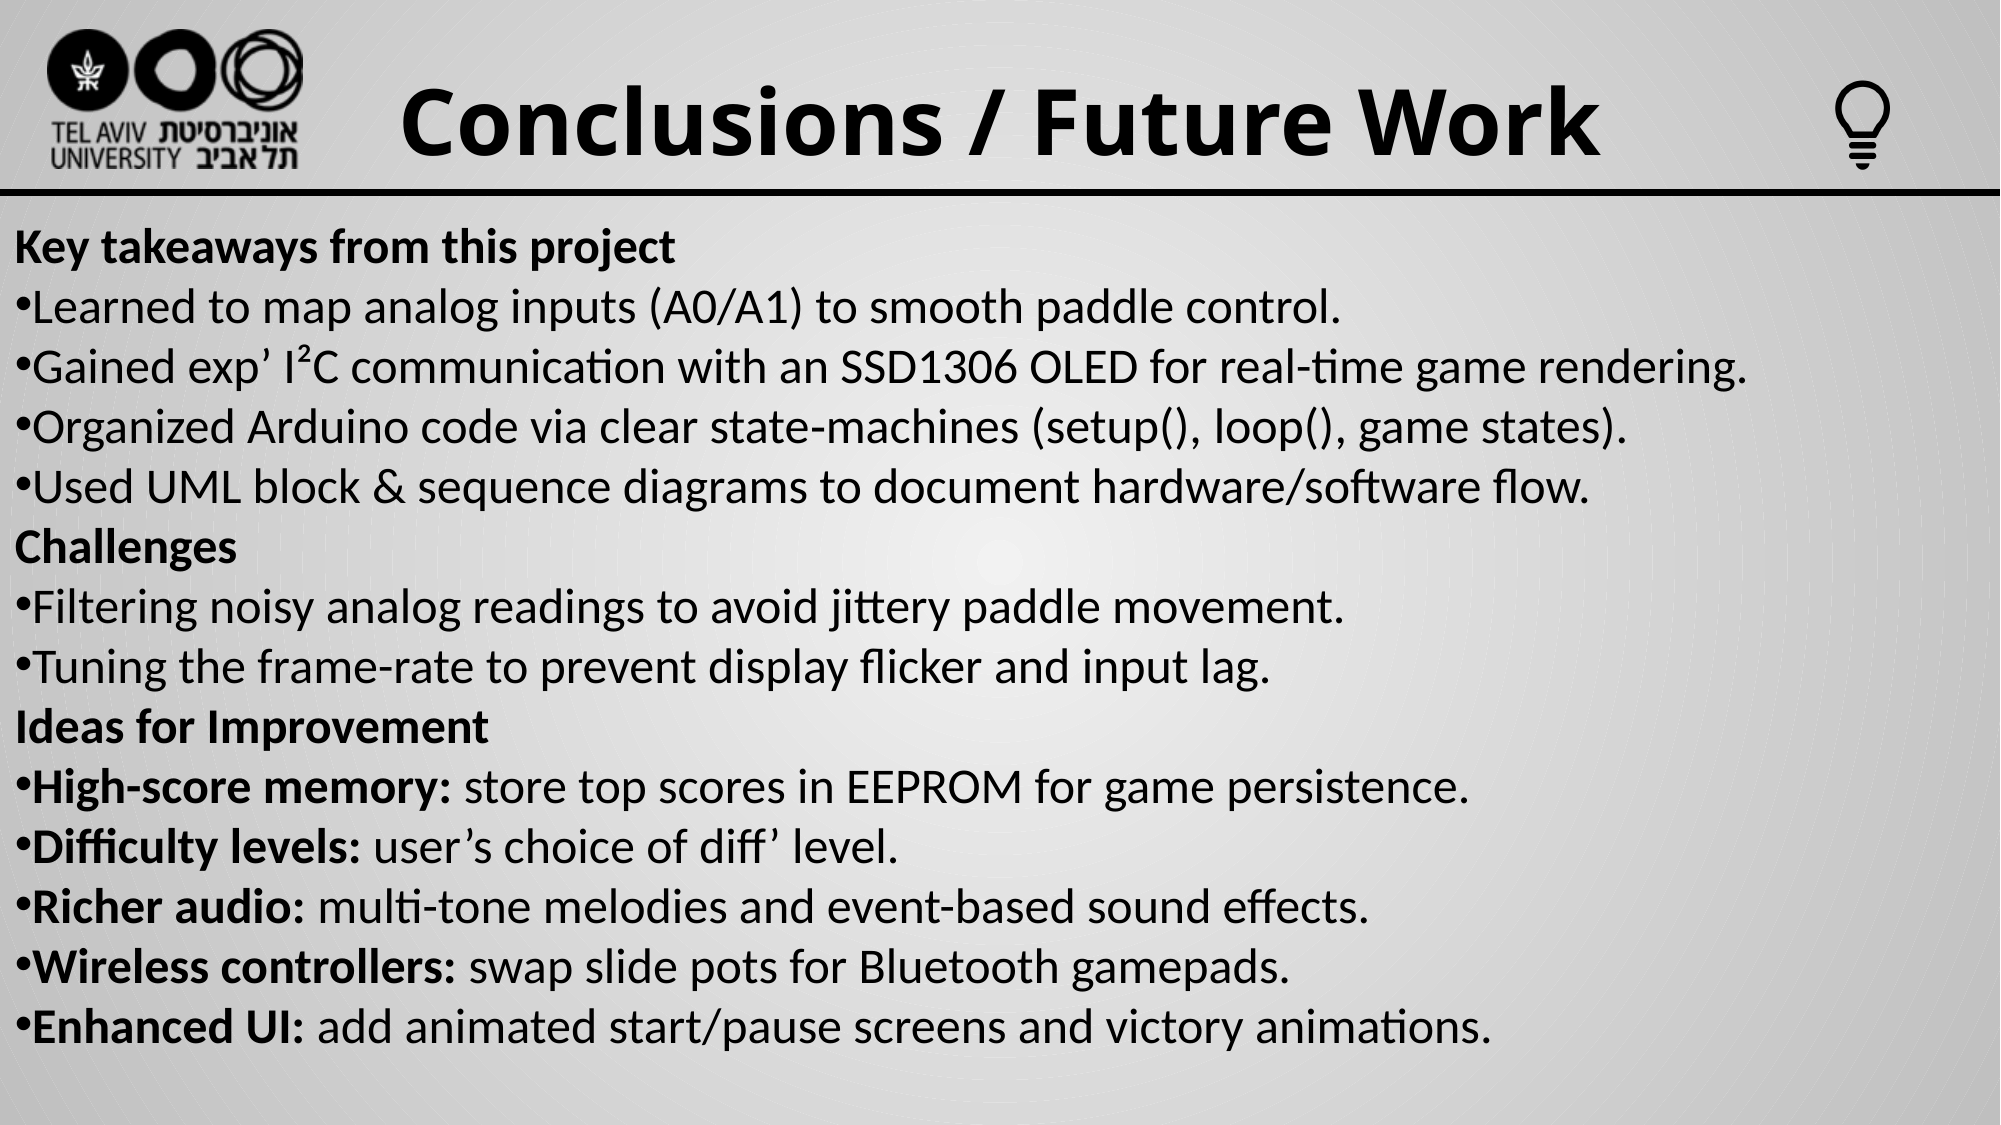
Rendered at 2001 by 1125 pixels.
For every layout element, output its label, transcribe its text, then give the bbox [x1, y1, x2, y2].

text_box Key takeaways from this project Learned to map analog inputs (A0/A1) to smooth paddle control. Gained exp’ I²C communication with an SSD1306 OLED for real-time game rendering. Organized Arduino code via clear state‐machines (setup(), loop(), game states). Used UML block & sequence diagrams to document hardware/software flow. Challenges Filtering noisy analog readings to avoid jittery paddle movement. Tuning the frame-rate to prevent display flicker and input lag. Ideas for Improvement High-score memory: store top scores in EEPROM for game persistence. Difficulty levels: user’s choice of diff’ level. Richer audio: multi-tone melodies and event-based sound effects. Wireless controllers: swap slide pots for Bluetooth gamepads. Enhanced UI: add animated start/pause screens and victory animations. [0, 205, 1955, 1061]
title Conclusions / Future Work [137, 59, 1863, 191]
picture [47, 29, 303, 169]
picture [1812, 74, 1913, 176]
